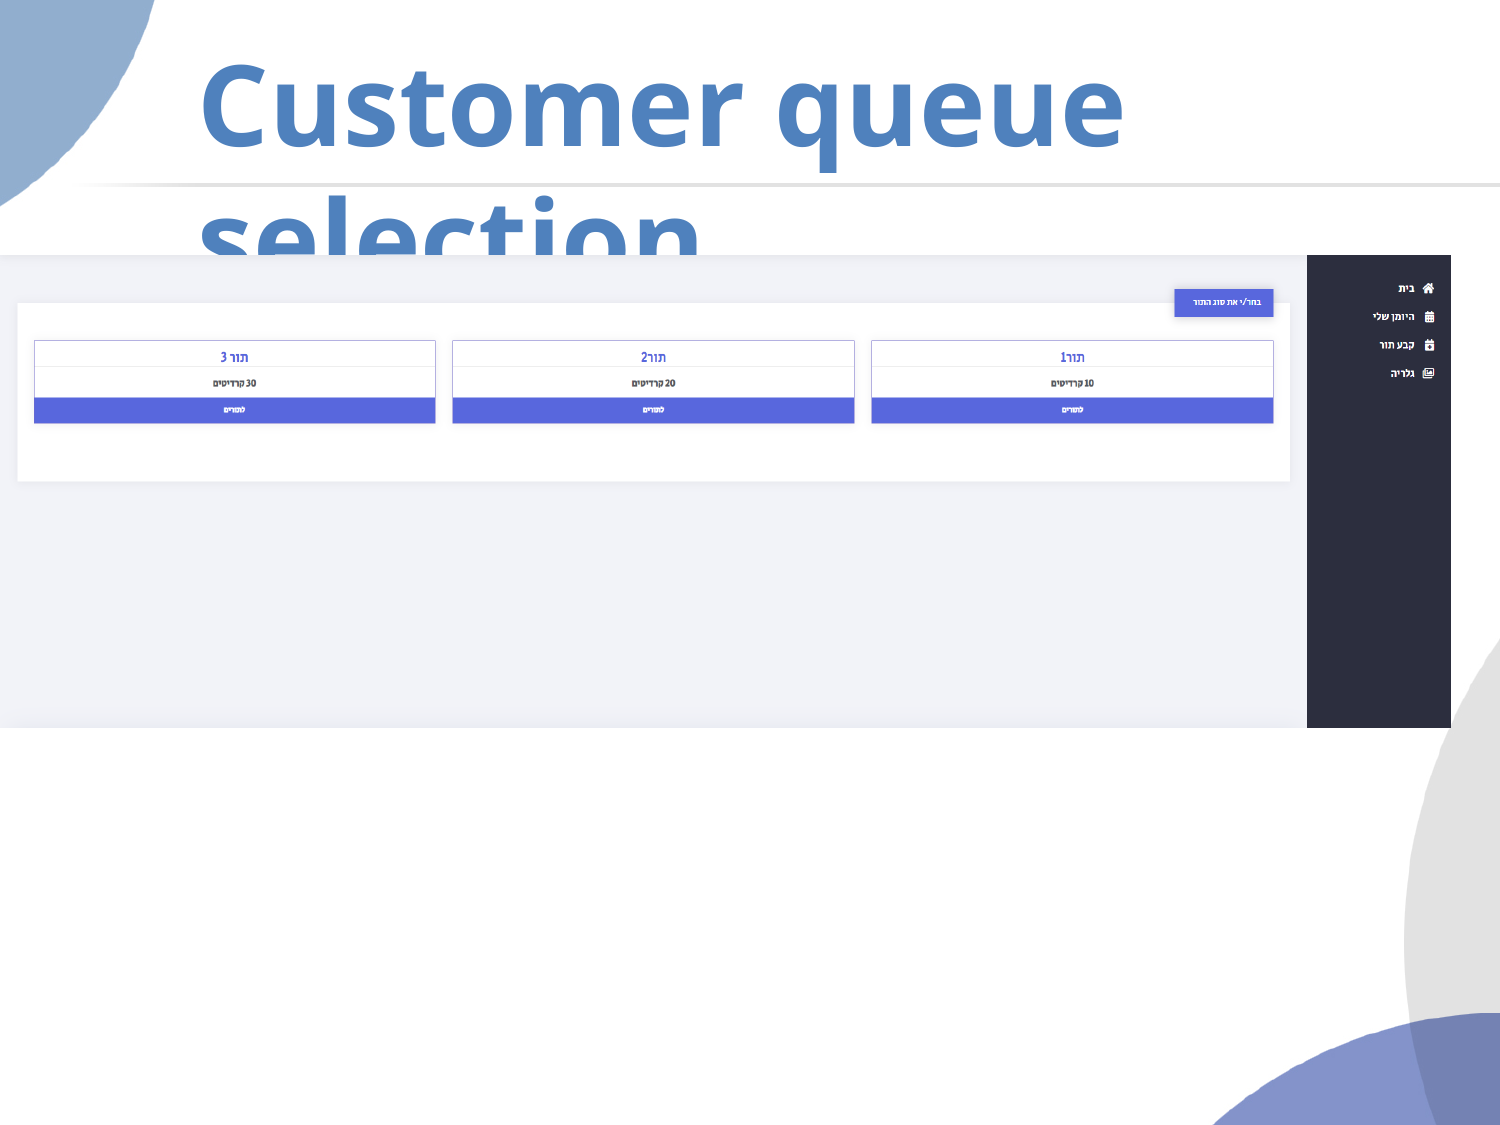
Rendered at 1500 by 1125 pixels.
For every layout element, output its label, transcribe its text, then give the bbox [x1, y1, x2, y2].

picture [0, 0, 1500, 1125]
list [0, 255, 1452, 729]
text_box Customer queue selection [182, 26, 1376, 253]
